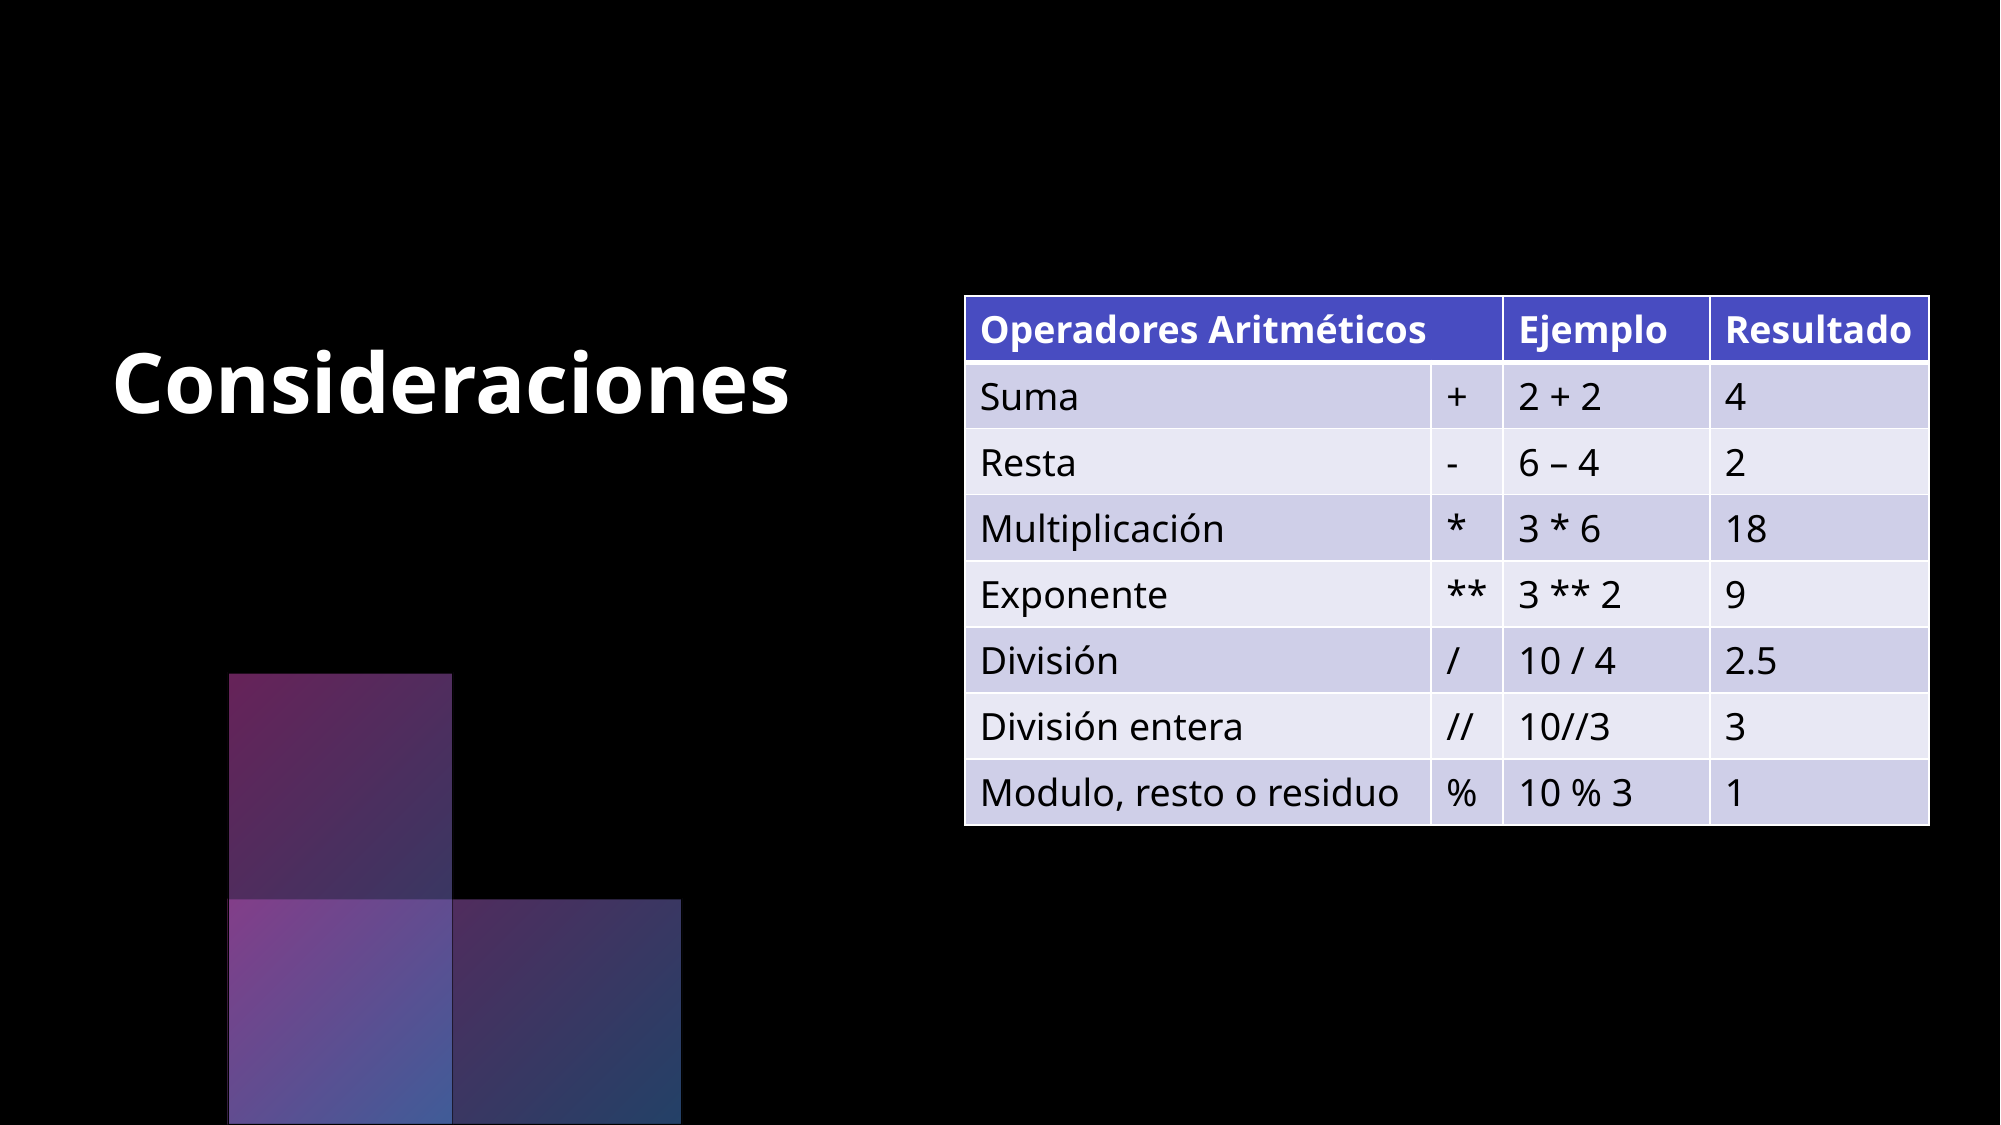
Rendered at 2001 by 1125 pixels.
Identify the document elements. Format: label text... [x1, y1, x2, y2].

table_cell 2 [1711, 429, 1928, 494]
table_cell Exponente [966, 562, 1430, 626]
table_cell / [1432, 628, 1502, 692]
text_box Consideraciones [96, 322, 814, 661]
text_box [0, 0, 2000, 1125]
table_cell - [1432, 429, 1502, 494]
table_cell 6 – 4 [1504, 429, 1709, 494]
table_cell 9 [1711, 562, 1928, 626]
table_cell 3 [1711, 694, 1928, 758]
table_cell 10 / 4 [1504, 628, 1709, 692]
table_cell 10//3 [1504, 694, 1709, 758]
table_cell División entera [966, 694, 1430, 758]
table_cell Modulo, resto o residuo [966, 760, 1430, 824]
table_cell Resta [966, 429, 1430, 494]
table_cell * [1432, 495, 1502, 560]
text_box [454, 897, 683, 1125]
table_cell + [1432, 365, 1502, 428]
text_box [227, 672, 454, 1125]
table_header Operadores Aritméticos [966, 297, 1502, 360]
table_cell 18 [1711, 495, 1928, 560]
table_header Resultado [1711, 297, 1928, 360]
table_cell 2 + 2 [1504, 365, 1709, 428]
table_cell 1 [1711, 760, 1928, 824]
table_cell 3 ** 2 [1504, 562, 1709, 626]
table_cell ** [1432, 562, 1502, 626]
table_cell Suma [966, 365, 1430, 428]
table_cell 4 [1711, 365, 1928, 428]
table_cell % [1432, 760, 1502, 824]
table_cell // [1432, 694, 1502, 758]
table_cell 2.5 [1711, 628, 1928, 692]
table_cell División [966, 628, 1430, 692]
table_cell Multiplicación [966, 495, 1430, 560]
table_header Ejemplo [1504, 297, 1709, 360]
table_cell 3 * 6 [1504, 495, 1709, 560]
table_cell 10 % 3 [1504, 760, 1709, 824]
